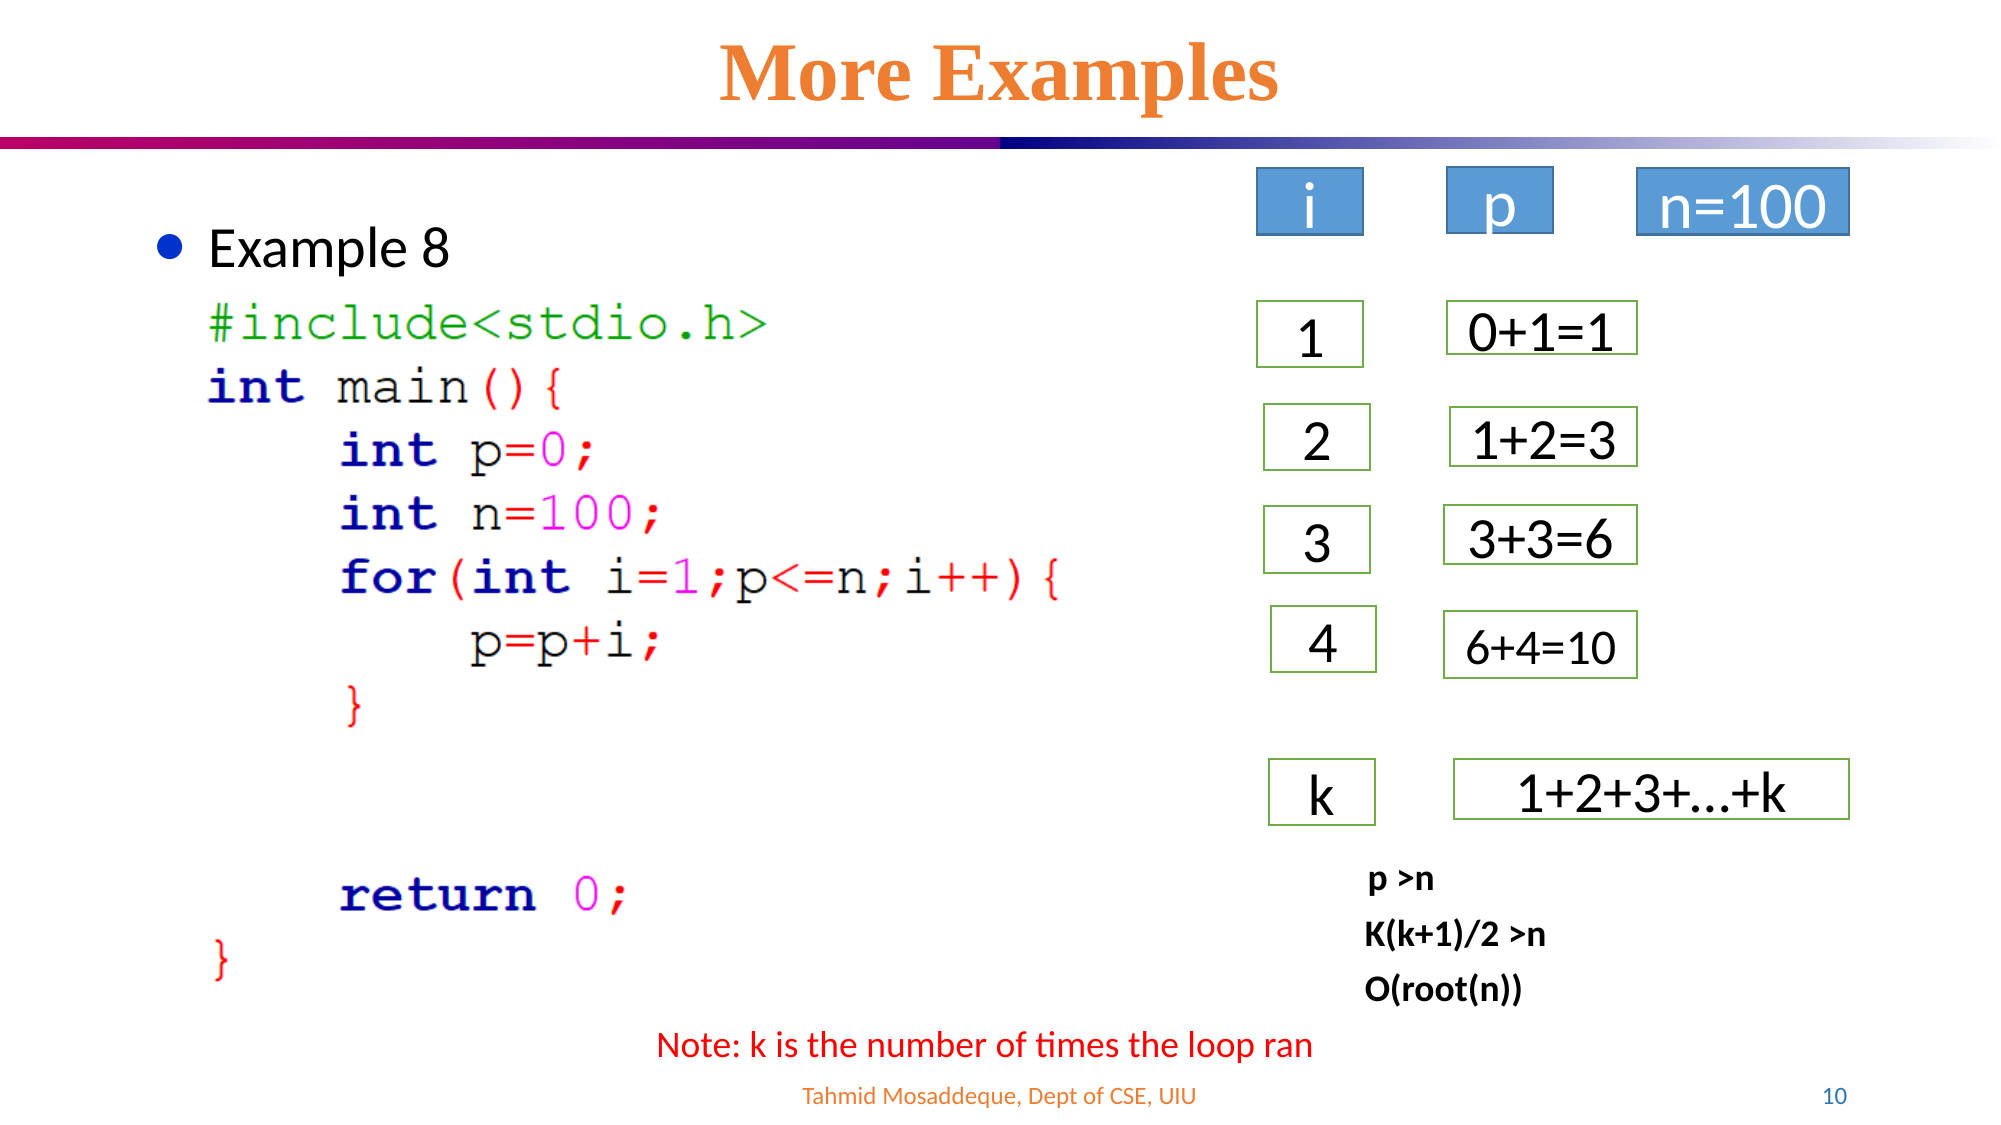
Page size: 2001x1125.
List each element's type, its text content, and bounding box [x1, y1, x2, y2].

text_box 3 [1264, 506, 1371, 573]
text_box 4 [1270, 605, 1377, 673]
text_box i [1257, 168, 1363, 235]
text_box n=100 [1637, 168, 1849, 235]
footer Tahmid Mosaddeque, Dept of CSE, UIU [662, 1073, 1338, 1125]
text_box 6+4=10 [1444, 611, 1638, 678]
text_box 1+2=3 [1449, 406, 1638, 466]
text_box K(k+1)/2 >n [1349, 901, 1565, 962]
text_box O(root(n)) [1349, 956, 1540, 1017]
text_box p >n [1352, 845, 1451, 906]
text_box 1 [1257, 300, 1363, 368]
text_box 0+1=1 [1447, 300, 1638, 355]
title More Examples [137, 24, 1863, 124]
slide_number 10 [1412, 1065, 1863, 1125]
list Example 8 [137, 201, 1863, 1014]
text_box 1+2+3+…+k [1454, 758, 1849, 819]
text_box 3+3=6 [1444, 505, 1638, 565]
text_box p [1447, 166, 1553, 234]
text_box Note: k is the number of times the loop ran [641, 1012, 1338, 1073]
text_box k [1269, 758, 1375, 826]
text_box 2 [1264, 403, 1371, 470]
picture [205, 296, 1071, 994]
